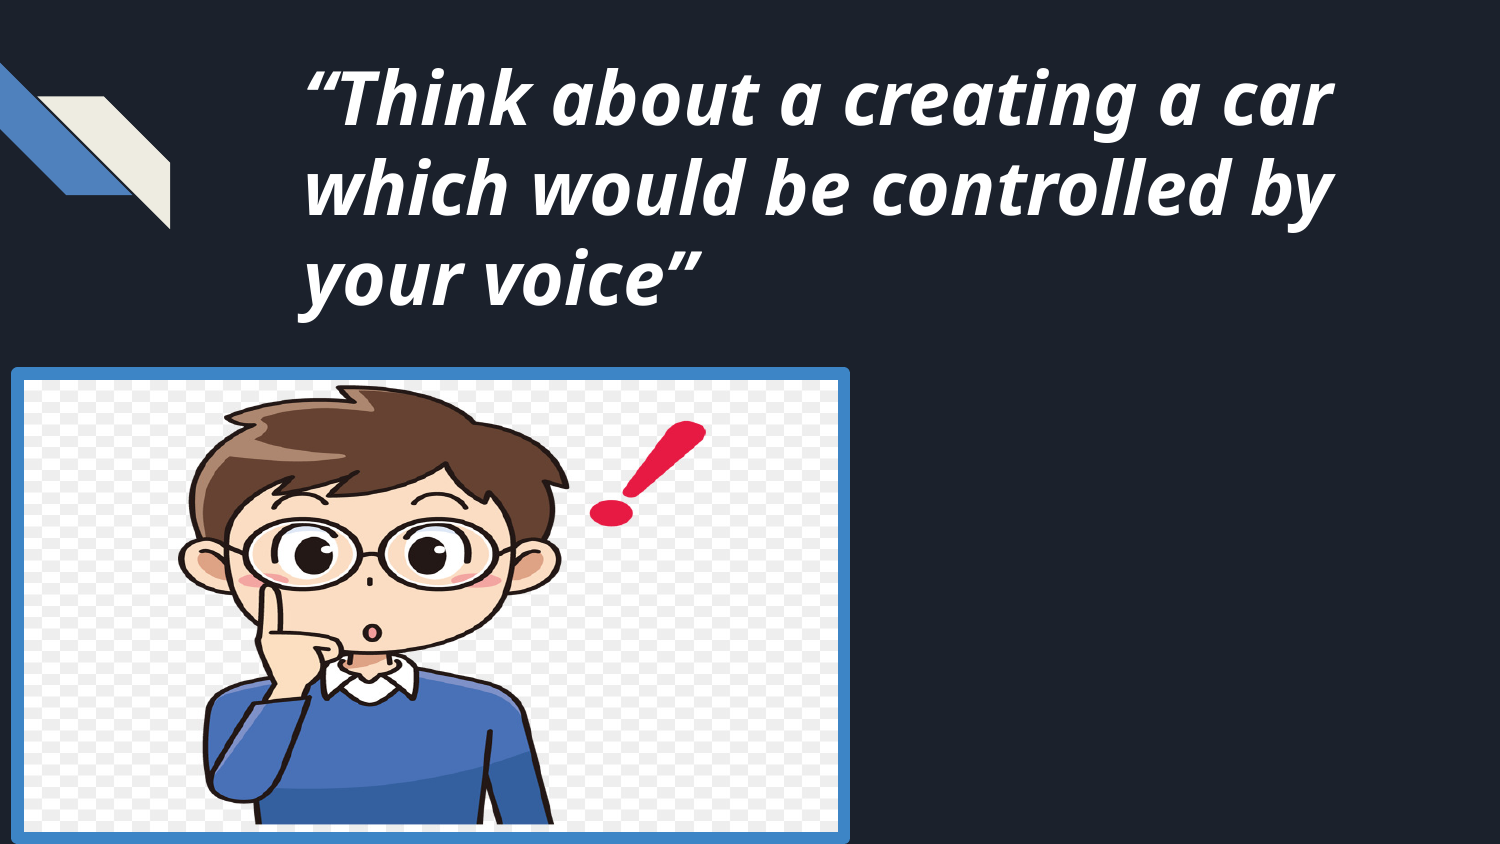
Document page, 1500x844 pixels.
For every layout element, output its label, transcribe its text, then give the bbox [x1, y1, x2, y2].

text_box “Think about a creating a car which would be controlled by your voice” [288, 35, 1444, 514]
picture [23, 379, 838, 832]
